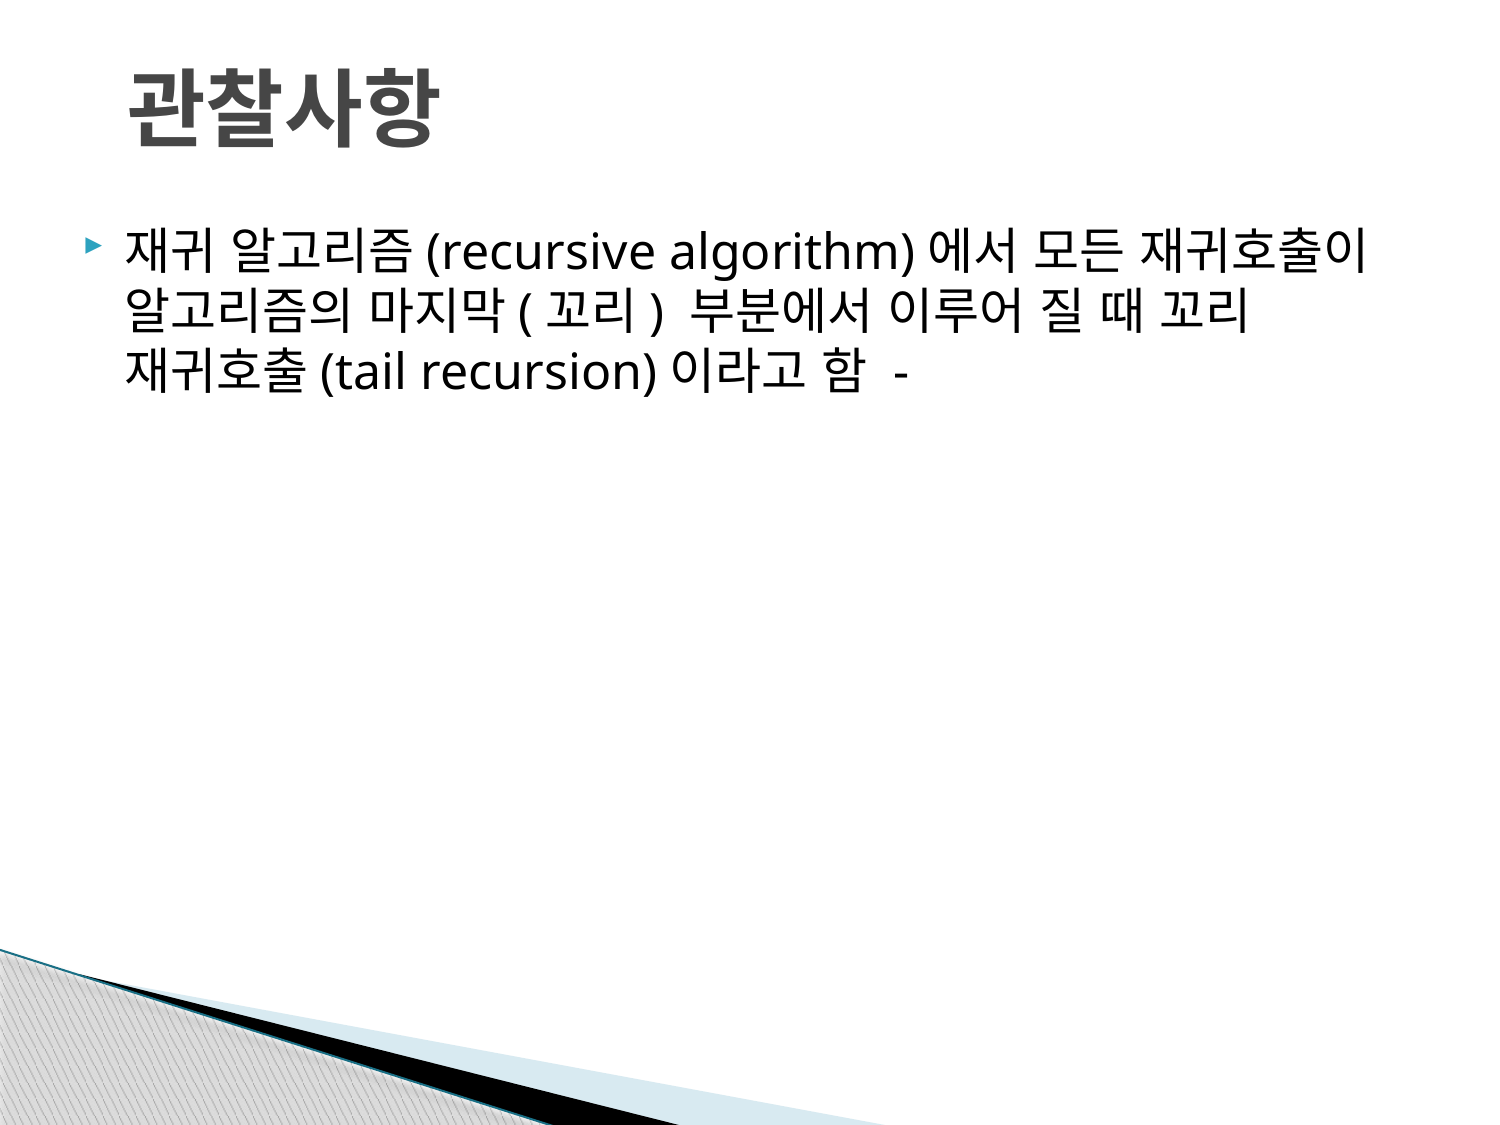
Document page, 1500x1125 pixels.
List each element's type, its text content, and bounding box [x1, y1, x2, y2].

title 관찰사항 [112, 12, 1388, 200]
list 재귀 알고리즘(recursive algorithm)에서 모든 재귀호출이 알고리즘의 마지막(꼬리) 부분에서 이루어 질 때 꼬리 재귀호출(tail recursion)이라고 함 - [50, 212, 1450, 1013]
